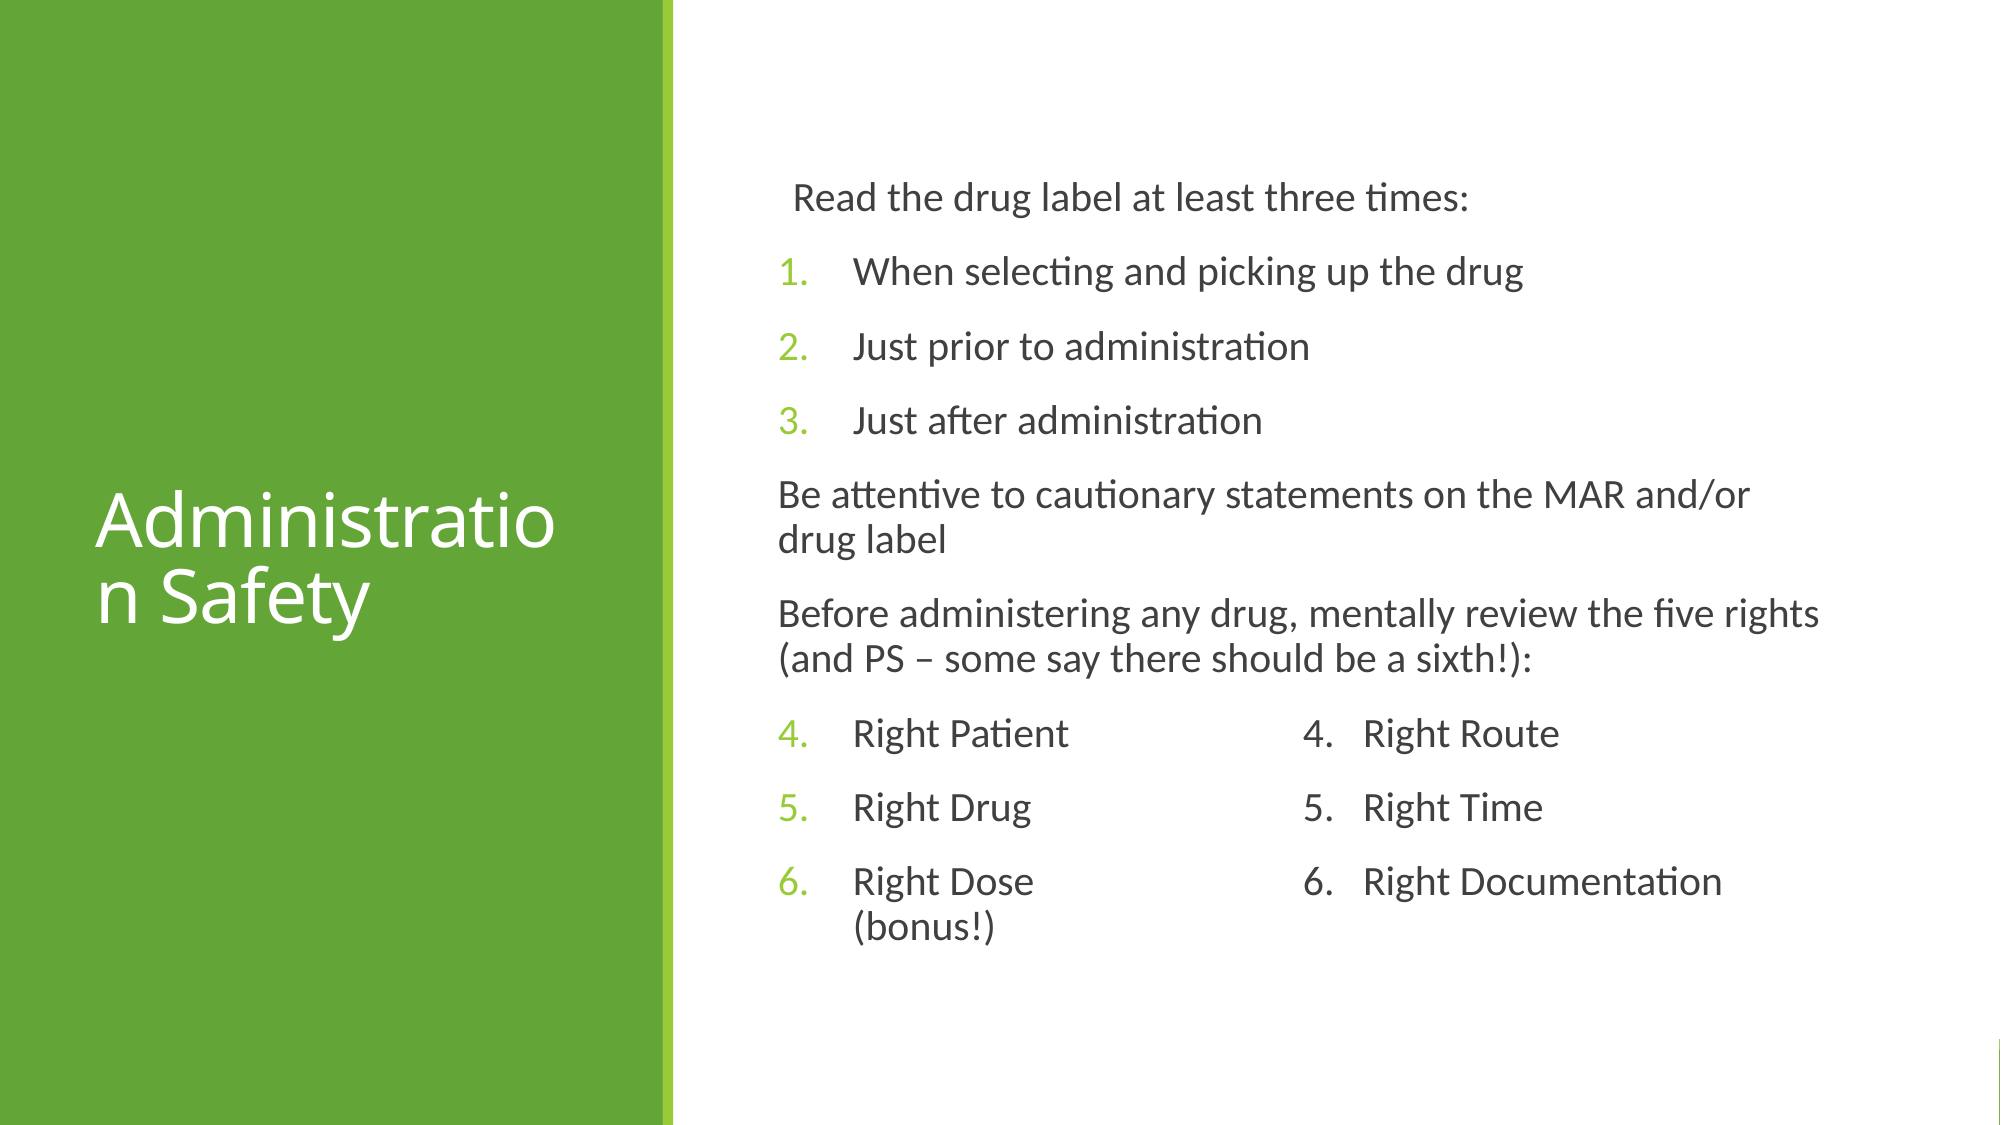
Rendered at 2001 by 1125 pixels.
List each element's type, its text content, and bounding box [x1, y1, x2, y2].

text_box [661, 0, 674, 1125]
text_box [0, 0, 661, 1125]
title Administration Safety [80, 99, 587, 1026]
list Read the drug label at least three times: When selecting and picking up the drug Just prior to administration Just after administration Be attentive to cautionary statements on the MAR and/or drug label Before administering any drug, mentally review the five rights (and PS – some say there should be a sixth!): Right Patient 4. Right Route Right Drug 5. Right Time Right Dose 6. Right Documentation (bonus!) [777, 99, 1830, 1026]
text_box [674, 0, 2000, 1125]
